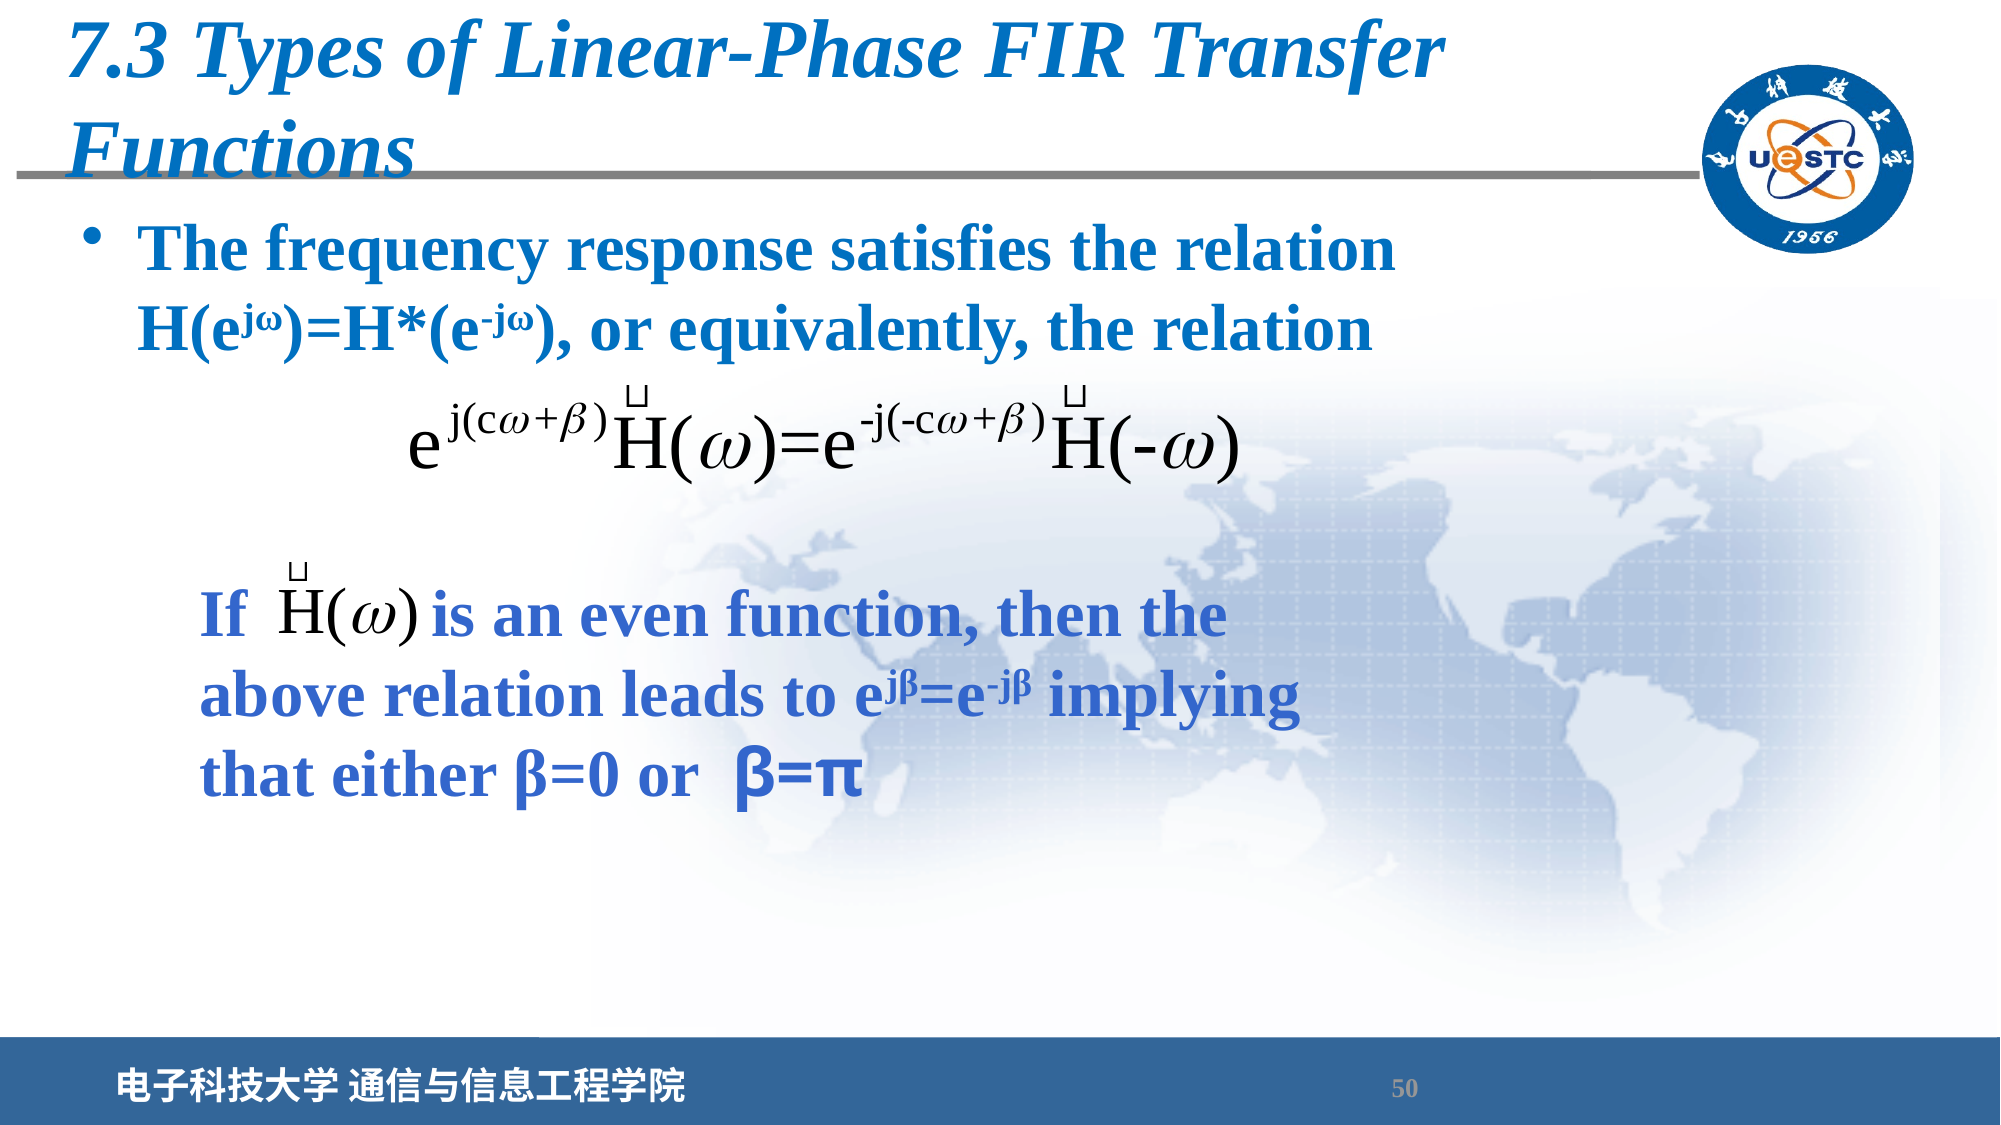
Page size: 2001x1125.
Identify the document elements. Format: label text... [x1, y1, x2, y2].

title 7.3 Types of Linear-Phase FIR Transfer Functions [49, 0, 1637, 188]
picture [483, 287, 1997, 1037]
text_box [184, 562, 1414, 818]
picture [1679, 56, 1968, 263]
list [397, 384, 1253, 501]
list The frequency response satisfies the relation H(ejω)=H*(e-jω), or equivalently, the relation [66, 196, 1447, 354]
